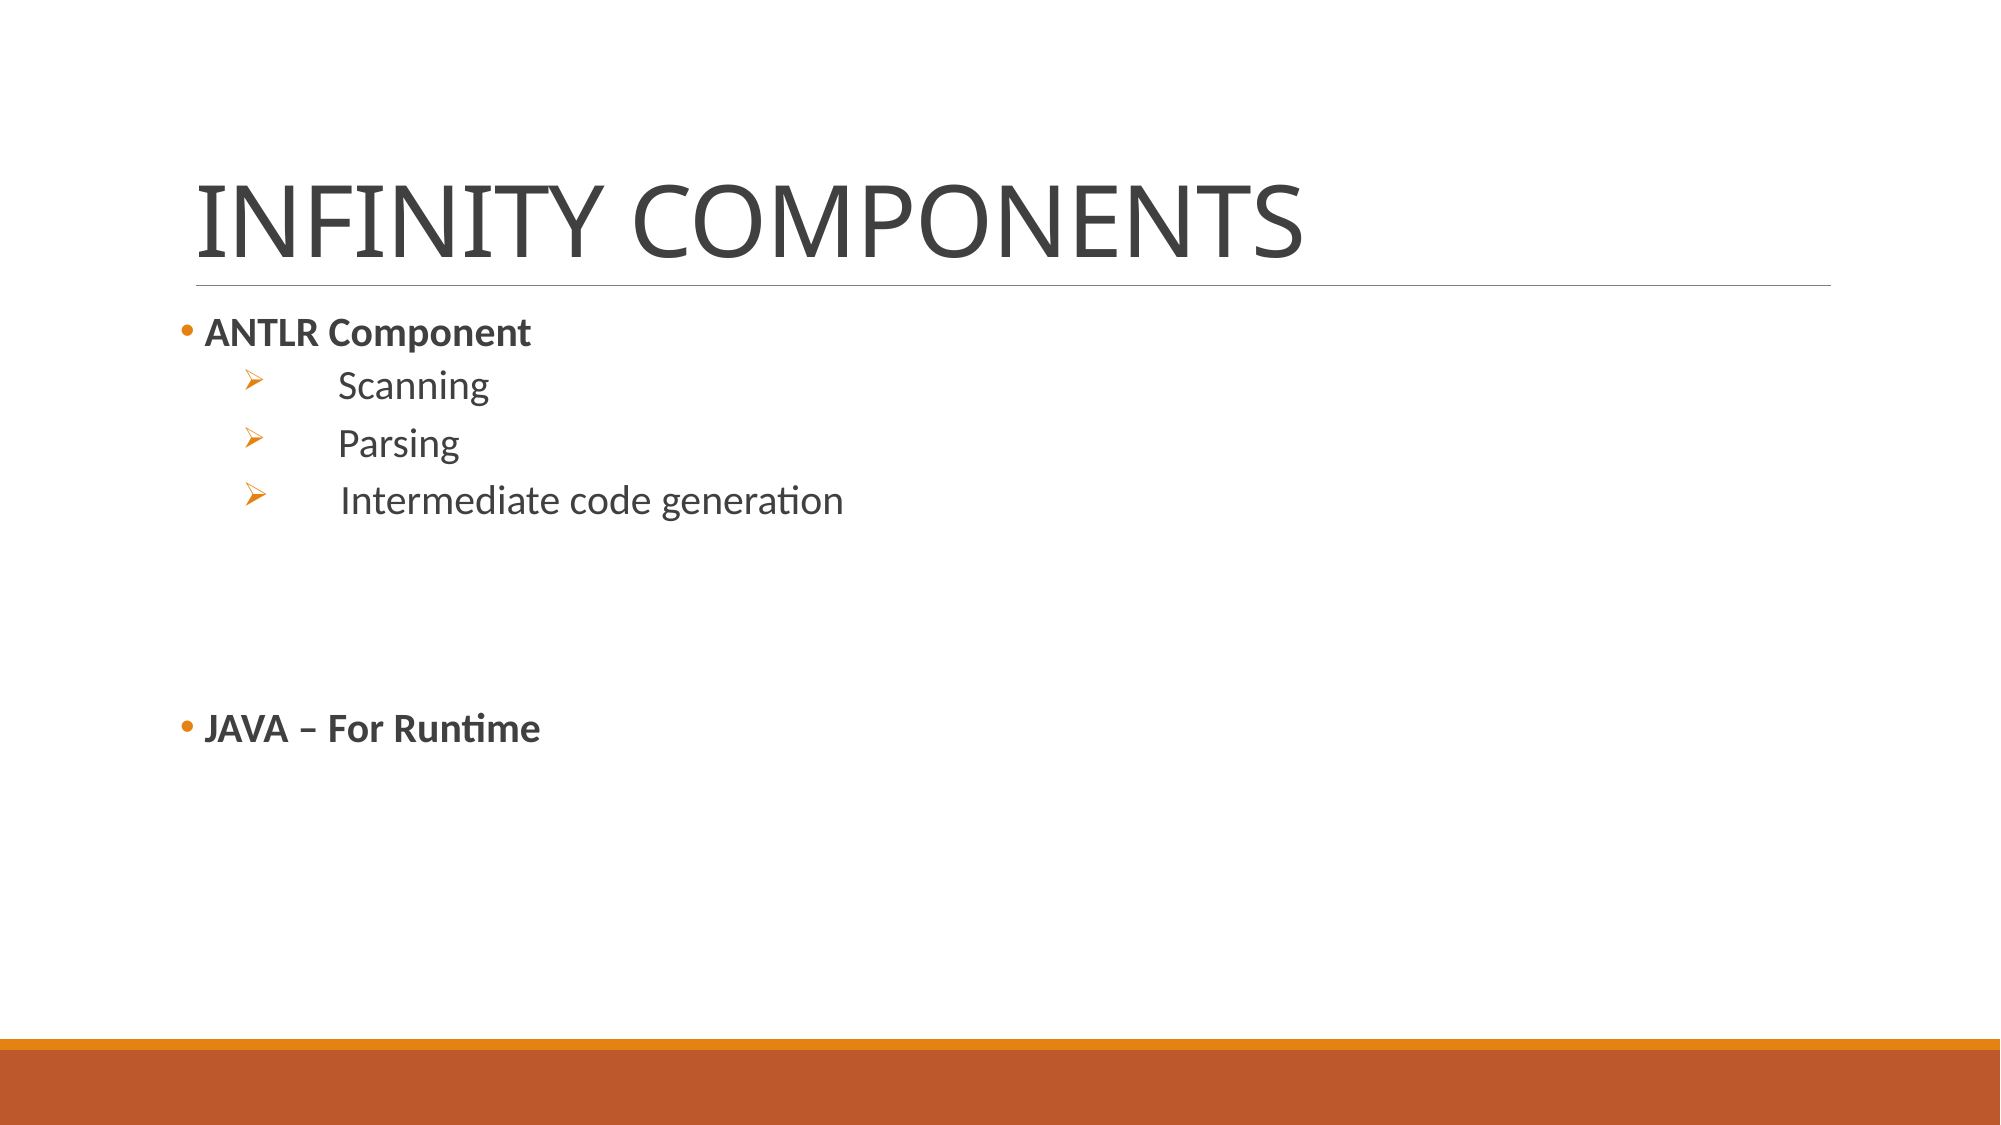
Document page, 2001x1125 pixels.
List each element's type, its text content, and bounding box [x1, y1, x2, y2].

title INFINITY COMPONENTS [180, 47, 1830, 285]
list ANTLR Component Scanning Parsing Intermediate code generation JAVA – For Runtime [180, 302, 1830, 963]
